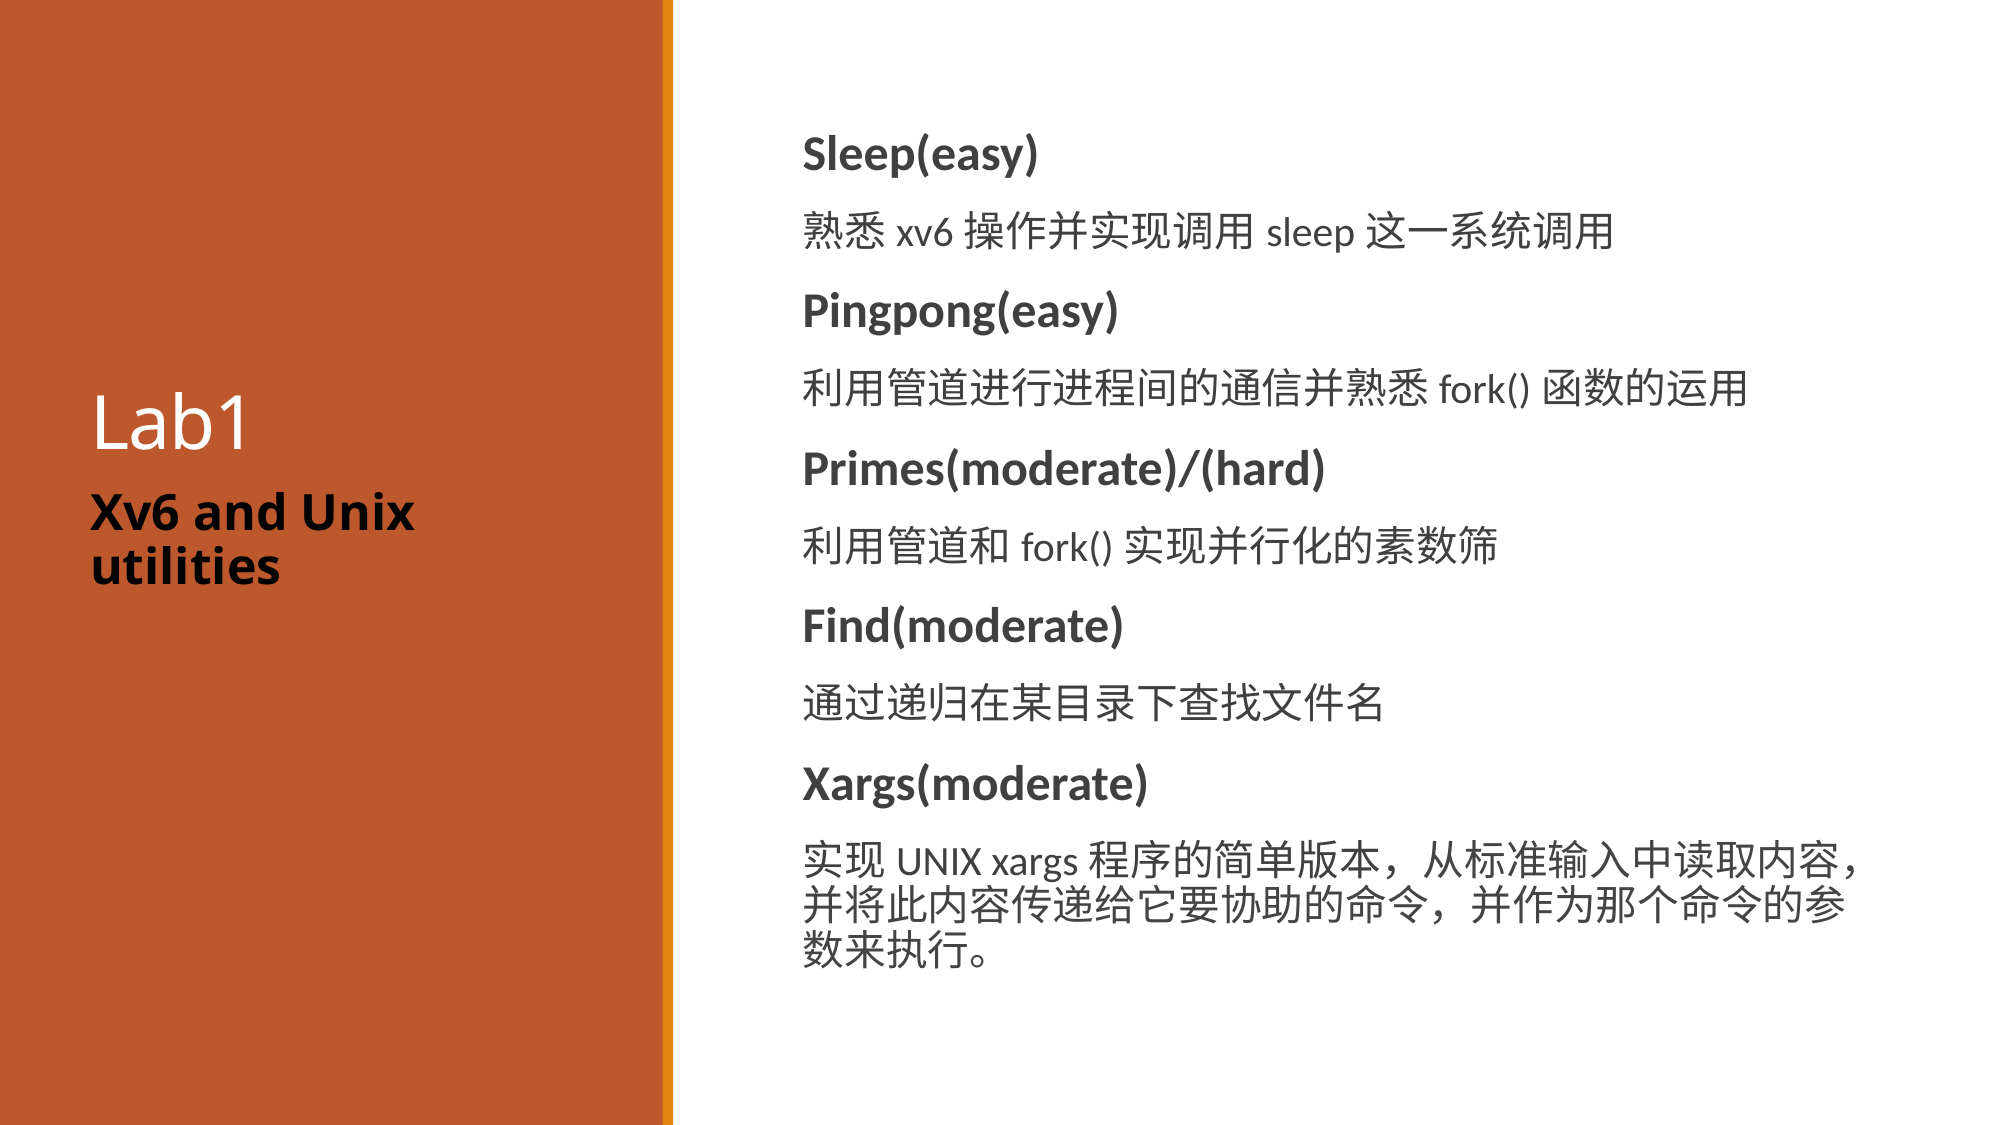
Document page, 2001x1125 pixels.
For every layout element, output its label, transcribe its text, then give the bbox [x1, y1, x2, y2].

list Xv6 and Unix utilities [75, 479, 600, 1035]
list Sleep(easy) 熟悉xv6操作并实现调用sleep这一系统调用 Pingpong(easy) 利用管道进行进程间的通信并熟悉fork()函数的运用 Primes(moderate)/(hard) 利用管道和fork()实现并行化的素数筛 Find(moderate) 通过递归在某目录下查找文件名 Xargs(moderate) 实现UNIX xargs程序的简单版本，从标准输入中读取内容，并将此内容传递给它要协助的命令，并作为那个命令的参数来执行。 [787, 120, 1853, 983]
title Lab1 [75, 97, 600, 473]
